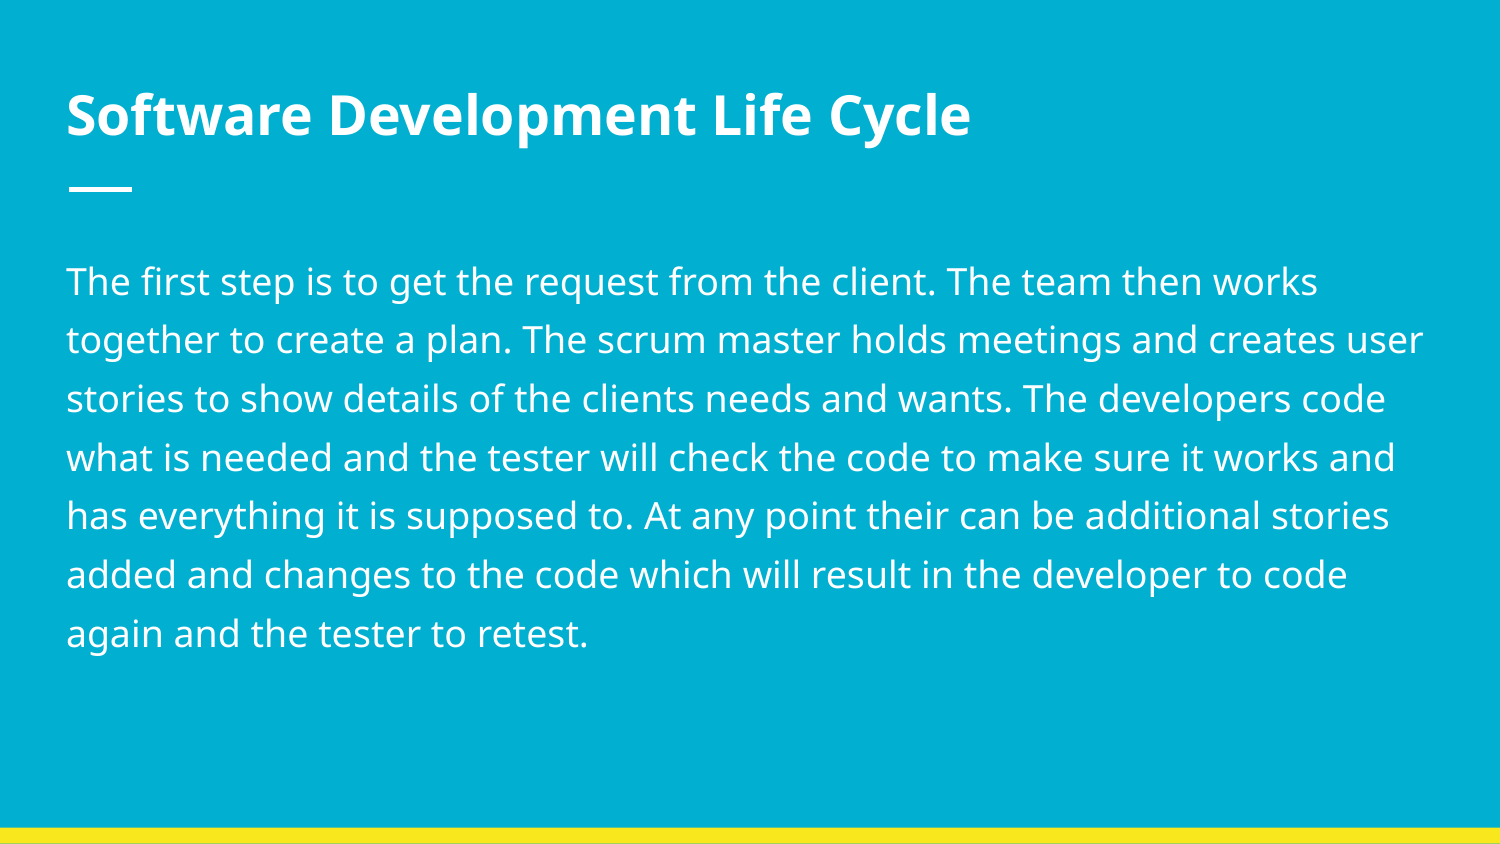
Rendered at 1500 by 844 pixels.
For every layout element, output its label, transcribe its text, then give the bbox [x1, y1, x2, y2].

title Software Development Life Cycle [51, 61, 1449, 167]
list The first step is to get the request from the client. The team then works together to create a plan. The scrum master holds meetings and creates user stories to show details of the clients needs and wants. The developers code what is needed and the tester will check the code to make sure it works and has everything it is supposed to. At any point their can be additional stories added and changes to the code which will result in the developer to code again and the tester to retest. [51, 232, 1449, 750]
